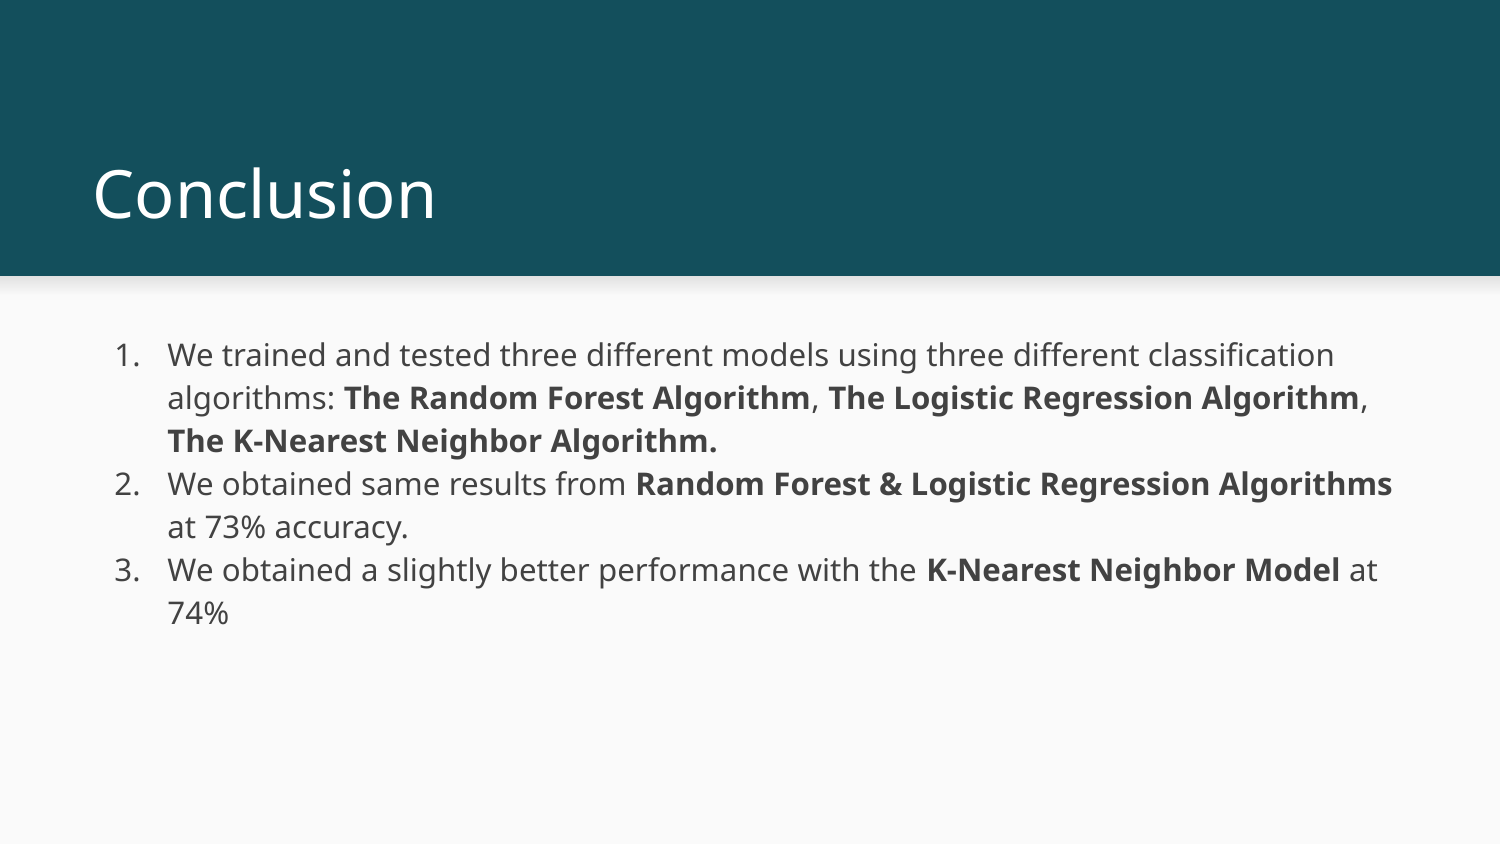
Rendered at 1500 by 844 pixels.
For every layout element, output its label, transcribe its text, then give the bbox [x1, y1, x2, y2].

list We trained and tested three different models using three different classification algorithms: The Random Forest Algorithm, The Logistic Regression Algorithm, The K-Nearest Neighbor Algorithm. We obtained same results from Random Forest & Logistic Regression Algorithms at 73% accuracy. We obtained a slightly better performance with the K-Nearest Neighbor Model at 74% [77, 314, 1414, 760]
title Conclusion [77, 121, 1427, 248]
